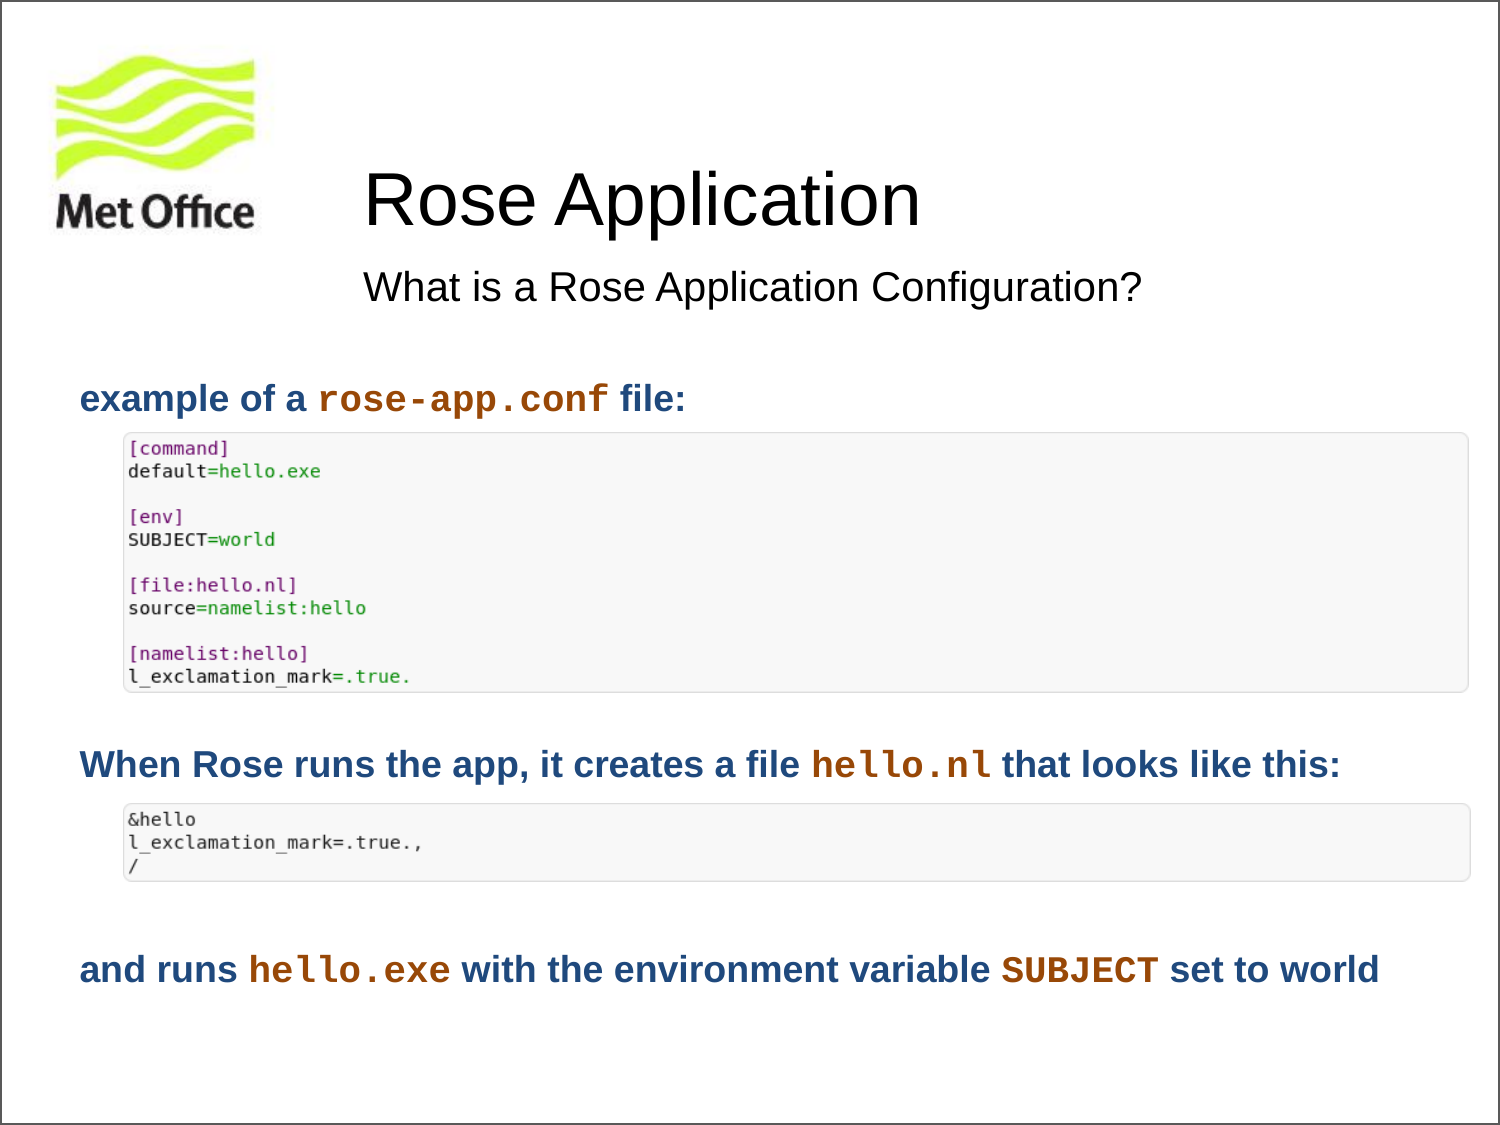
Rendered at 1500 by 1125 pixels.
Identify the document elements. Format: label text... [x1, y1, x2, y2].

picture [123, 802, 1471, 882]
text_box and runs hello.exe with the environment variable SUBJECT set to world [64, 944, 1471, 998]
text_box example of a rose-app.conf file: [64, 373, 857, 427]
title Rose Application [348, 94, 1495, 249]
picture [123, 432, 1469, 693]
subtitle What is a Rose Application Configuration? [348, 252, 1495, 336]
text_box When Rose runs the app, it creates a file hello.nl that looks like this: [64, 739, 1471, 793]
picture [24, 21, 287, 262]
